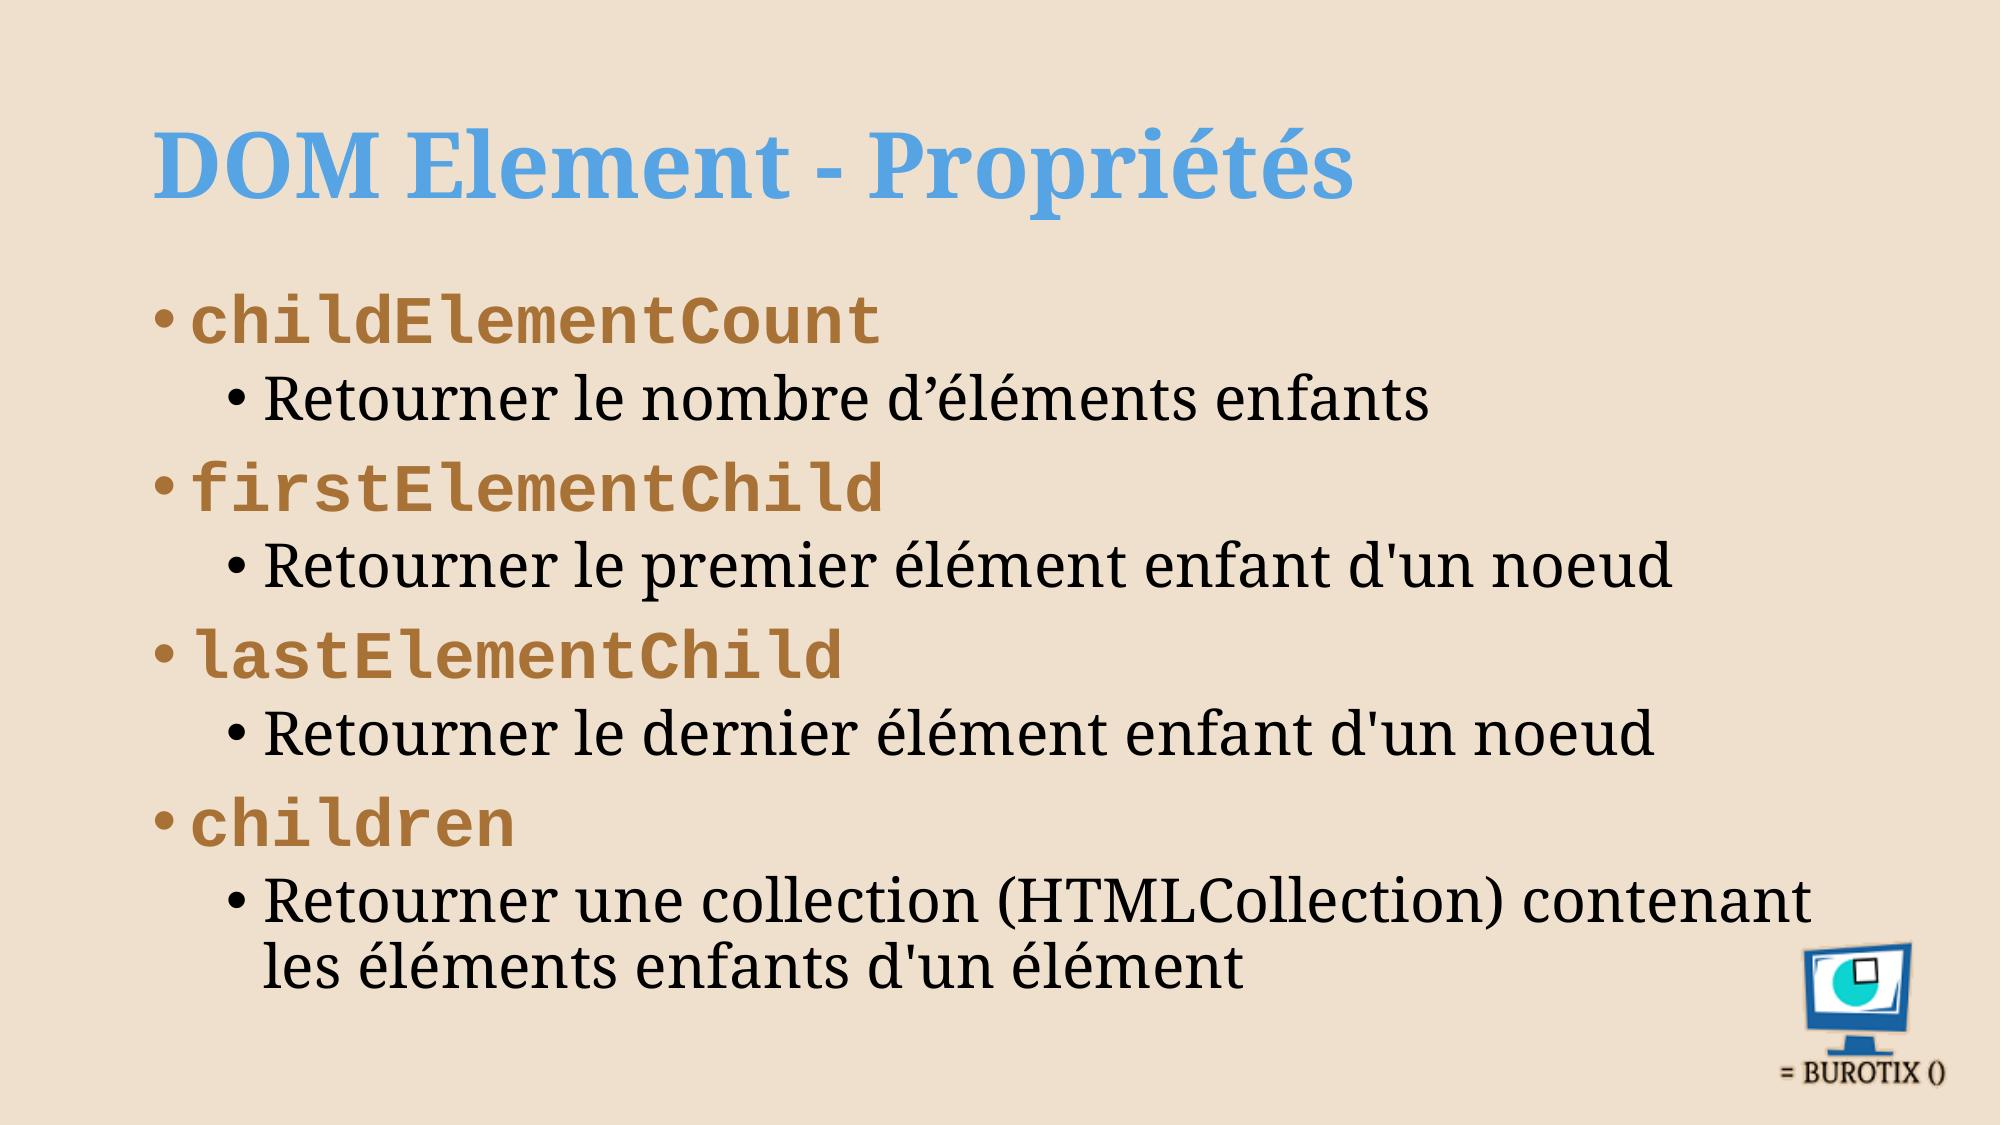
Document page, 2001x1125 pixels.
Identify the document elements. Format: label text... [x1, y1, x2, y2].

picture [1776, 938, 1949, 1089]
title DOM Element - Propriétés [137, 59, 1863, 277]
list childElementCount Retourner le nombre d’éléments enfants firstElementChild Retourner le premier élément enfant d'un noeud lastElementChild Retourner le dernier élément enfant d'un noeud children Retourner une collection (HTMLCollection) contenant les éléments enfants d'un élément [137, 277, 1863, 1014]
